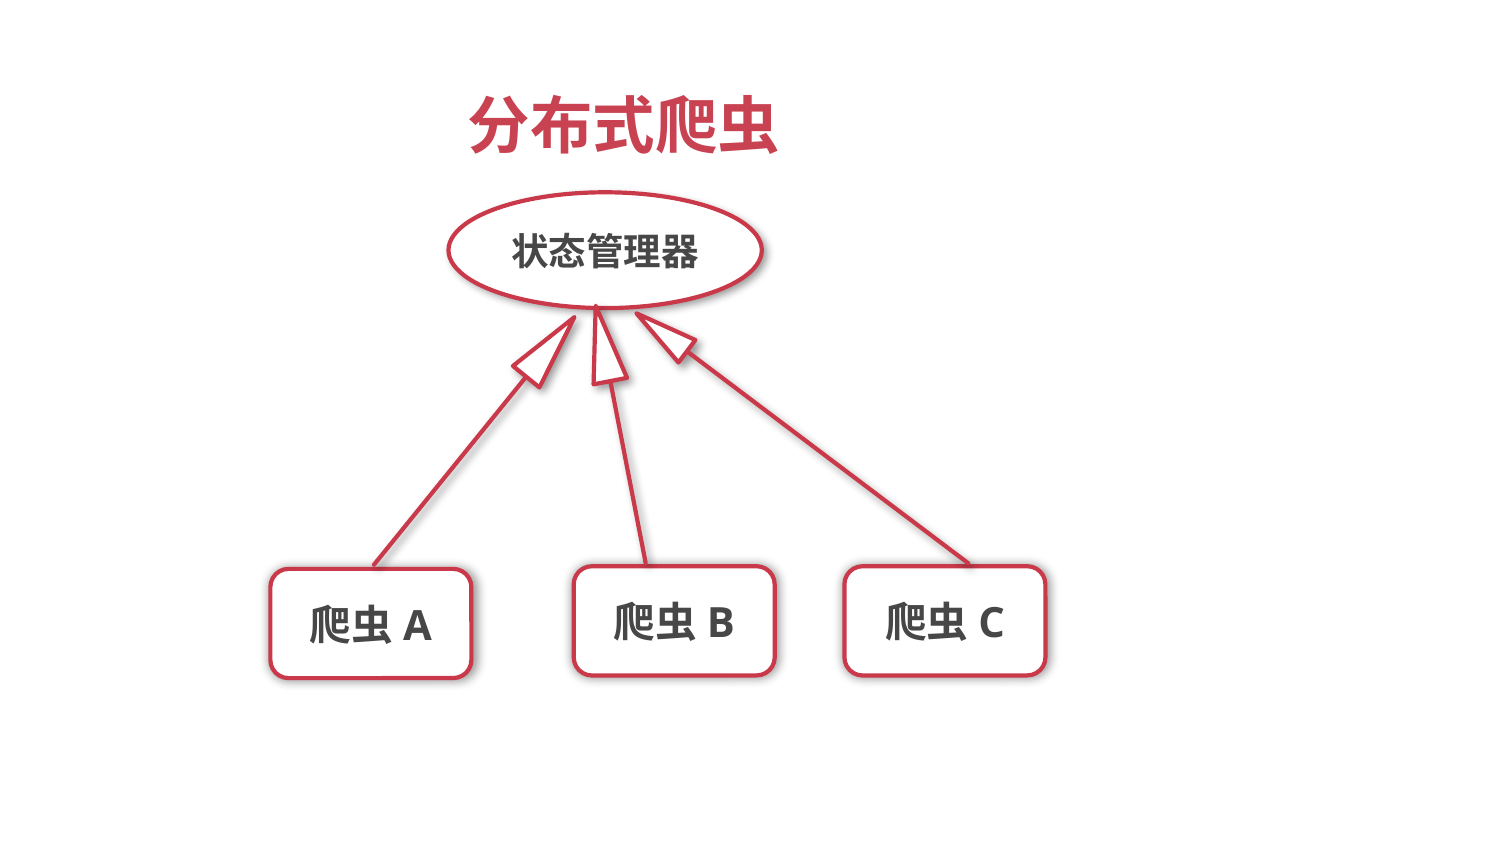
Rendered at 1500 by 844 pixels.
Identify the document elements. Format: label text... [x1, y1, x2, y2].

text_box 爬虫A [270, 568, 472, 679]
text_box 分布式爬虫 [92, 78, 1156, 174]
text_box [636, 313, 969, 564]
text_box 爬虫B [573, 566, 775, 676]
text_box [593, 305, 646, 563]
text_box 爬虫C [844, 566, 1046, 676]
text_box [373, 317, 575, 565]
text_box 状态管理器 [448, 192, 762, 309]
